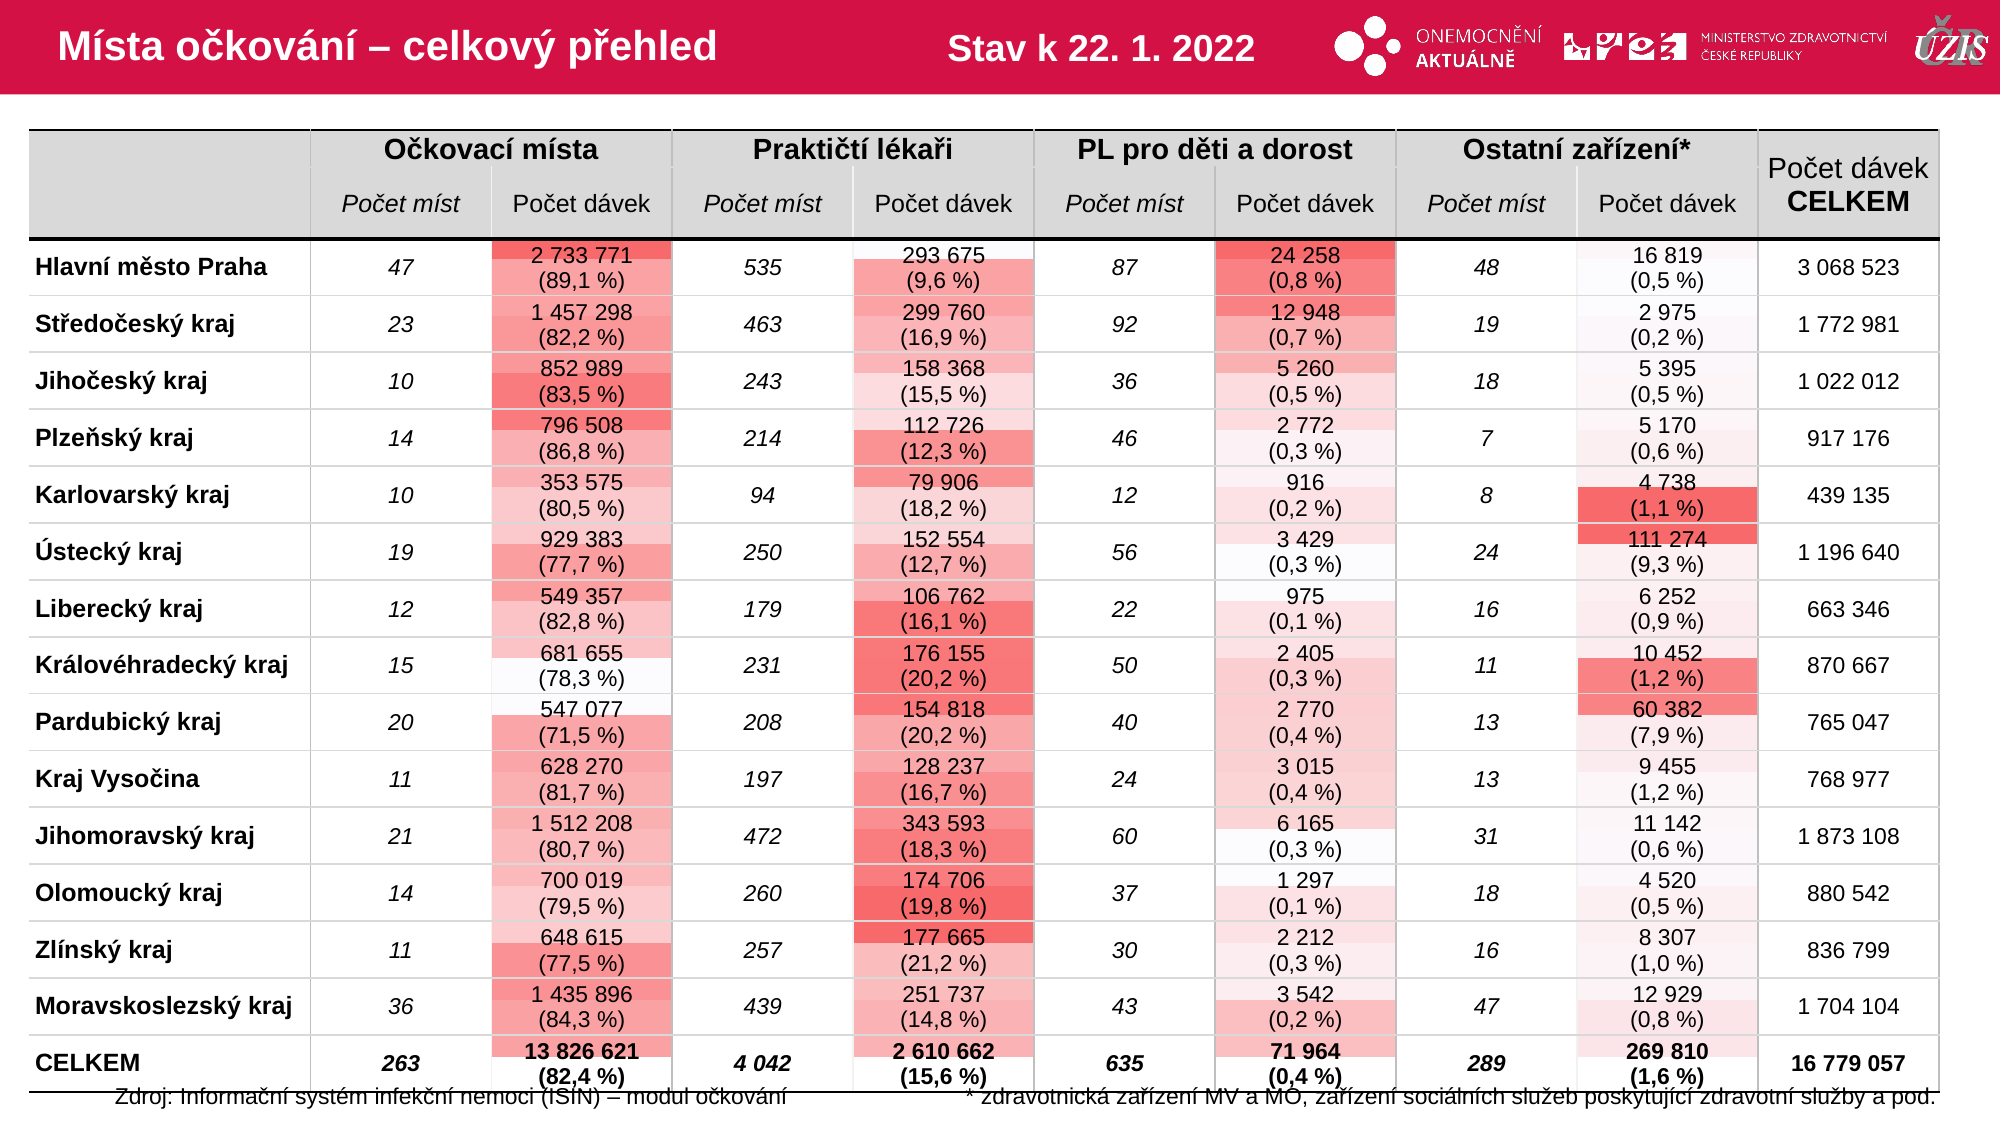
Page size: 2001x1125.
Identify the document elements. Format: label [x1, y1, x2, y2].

table_cell [1216, 865, 1395, 920]
table_cell [311, 296, 491, 351]
table_cell [673, 467, 852, 522]
table_cell [1759, 410, 1938, 465]
table_cell [1759, 751, 1938, 806]
table_cell [1759, 524, 1938, 579]
table_cell [1578, 353, 1757, 408]
table_cell [29, 922, 310, 977]
table_cell [1035, 922, 1214, 977]
table_cell [492, 353, 671, 408]
table_cell [1216, 296, 1395, 351]
table_cell [1397, 808, 1576, 863]
table_cell [854, 467, 1033, 522]
table_cell [1216, 353, 1395, 408]
table_cell [1397, 168, 1576, 237]
table_cell [29, 979, 310, 1034]
table_cell [854, 638, 1033, 693]
table_cell [854, 922, 1033, 977]
table_cell [492, 241, 671, 295]
table_cell [1759, 694, 1938, 750]
table_cell [1578, 296, 1757, 351]
picture [1915, 15, 1989, 66]
table_header [29, 131, 310, 237]
table_cell [854, 581, 1033, 636]
table_cell [1035, 353, 1214, 408]
table_cell [1035, 638, 1214, 693]
table_cell [29, 296, 310, 351]
table_cell [492, 979, 671, 1034]
picture [1563, 31, 1888, 60]
picture [1334, 16, 1542, 76]
table_header [1035, 131, 1395, 166]
table_cell [854, 524, 1033, 579]
table_cell [854, 296, 1033, 351]
table_cell [1035, 1036, 1214, 1074]
table_cell [1035, 467, 1214, 522]
table_cell [1216, 168, 1395, 237]
table_cell [311, 410, 491, 465]
table_cell [854, 979, 1033, 1034]
table_cell [1397, 524, 1576, 579]
table_cell [1759, 296, 1938, 351]
table_cell [1035, 808, 1214, 863]
table_cell [1759, 979, 1938, 1034]
text_box [932, 16, 1322, 77]
table_cell [1035, 694, 1214, 750]
table_cell [311, 638, 491, 693]
table_cell [311, 241, 491, 295]
table_cell [29, 751, 310, 806]
table_cell [854, 353, 1033, 408]
table_cell [1397, 410, 1576, 465]
table_cell [492, 865, 671, 920]
table_cell [1397, 922, 1576, 977]
table_cell [673, 241, 852, 295]
table_cell [29, 808, 310, 863]
title [42, 0, 1262, 95]
table_cell [29, 353, 310, 408]
table_cell [673, 581, 852, 636]
table_cell [1578, 808, 1757, 863]
table_cell [854, 694, 1033, 750]
table_cell [673, 296, 852, 351]
table_cell [673, 808, 852, 863]
table_cell [854, 751, 1033, 806]
table_cell [1216, 524, 1395, 579]
table_cell [1397, 979, 1576, 1034]
table_cell [1397, 296, 1576, 351]
table_cell [492, 581, 671, 636]
table_cell [1397, 751, 1576, 806]
table_cell [673, 865, 852, 920]
table_cell [492, 410, 671, 465]
table_cell [1397, 865, 1576, 920]
table_cell [854, 168, 1033, 237]
table_cell [673, 922, 852, 977]
table_cell [673, 1036, 852, 1091]
table_cell [492, 524, 671, 579]
table_cell [311, 694, 491, 750]
table_cell [1578, 524, 1757, 579]
table_header [311, 131, 671, 166]
table_cell [29, 581, 310, 636]
table_cell [1759, 808, 1938, 863]
table_cell [29, 241, 310, 295]
table_cell [29, 410, 310, 465]
table_cell [492, 168, 671, 237]
table_cell [1216, 467, 1395, 522]
table_cell [673, 979, 852, 1034]
table_cell [1035, 168, 1214, 237]
table_header [1397, 131, 1757, 166]
table_cell [311, 1036, 491, 1091]
table_cell [29, 467, 310, 522]
table_cell [673, 638, 852, 693]
table_cell [29, 1036, 310, 1091]
table_cell [1578, 581, 1757, 636]
table_cell [1397, 694, 1576, 750]
table_cell [1578, 922, 1757, 977]
table_cell [673, 524, 852, 579]
table_cell [1759, 638, 1938, 693]
table_cell [311, 467, 491, 522]
table_cell [854, 1036, 1033, 1091]
table_cell [311, 979, 491, 1034]
table_cell [311, 922, 491, 977]
table_cell [492, 638, 671, 693]
table_cell [311, 808, 491, 863]
table_cell [673, 353, 852, 408]
table_cell [1216, 922, 1395, 977]
table_cell [1216, 694, 1395, 750]
table_cell [311, 865, 491, 920]
table_cell [1397, 581, 1576, 636]
table_cell [29, 694, 310, 750]
table_cell [1759, 865, 1938, 920]
table_cell [1397, 241, 1576, 295]
table_cell [673, 694, 852, 750]
table_cell [1578, 865, 1757, 920]
table_cell [673, 410, 852, 465]
table_cell [1578, 241, 1757, 295]
table_cell [1035, 410, 1214, 465]
table_cell [1578, 694, 1757, 750]
table_cell [1216, 581, 1395, 636]
table_cell [492, 296, 671, 351]
table_cell [854, 808, 1033, 863]
text_box [950, 1074, 1969, 1117]
table_cell [1216, 241, 1395, 295]
table_cell [1759, 467, 1938, 522]
table_cell [492, 922, 671, 977]
table_cell [673, 168, 852, 237]
table_cell [1578, 638, 1757, 693]
table_cell [311, 168, 491, 237]
table_cell [492, 808, 671, 863]
table_cell [1035, 524, 1214, 579]
table_cell [1216, 979, 1395, 1034]
table_cell [1759, 241, 1938, 295]
table_cell [854, 410, 1033, 465]
table_cell [492, 694, 671, 750]
table_cell [311, 751, 491, 806]
table_cell [1035, 979, 1214, 1034]
table_cell [673, 751, 852, 806]
table_cell [1035, 581, 1214, 636]
table_cell [1397, 353, 1576, 408]
table_cell [1397, 467, 1576, 522]
table_cell [1759, 922, 1938, 977]
table_cell [492, 751, 671, 806]
table_header [1759, 131, 1938, 237]
table_cell [1397, 1036, 1576, 1074]
table_cell [311, 581, 491, 636]
table_cell [1397, 638, 1576, 693]
table_cell [1578, 467, 1757, 522]
table_cell [29, 524, 310, 579]
table_cell [1216, 1036, 1395, 1074]
table_cell [1759, 353, 1938, 408]
table_cell [1216, 808, 1395, 863]
table_cell [492, 467, 671, 522]
table_cell [1578, 751, 1757, 806]
table_cell [1578, 979, 1757, 1034]
table_cell [311, 524, 491, 579]
table_cell [1216, 638, 1395, 693]
table_cell [1578, 1036, 1757, 1074]
text_box [99, 1093, 804, 1117]
table_cell [854, 241, 1033, 295]
table_cell [1216, 410, 1395, 465]
table_cell [1216, 751, 1395, 806]
table_cell [1035, 865, 1214, 920]
table_cell [854, 865, 1033, 920]
table_cell [1578, 168, 1757, 237]
table_cell [492, 1036, 671, 1091]
table_cell [1035, 241, 1214, 295]
table_cell [1759, 1036, 1938, 1074]
table_cell [29, 865, 310, 920]
table_cell [1578, 410, 1757, 465]
table_cell [1035, 751, 1214, 806]
table_header [673, 131, 1033, 166]
table_cell [311, 353, 491, 408]
table_cell [29, 638, 310, 693]
table_cell [1759, 581, 1938, 636]
table_cell [1035, 296, 1214, 351]
